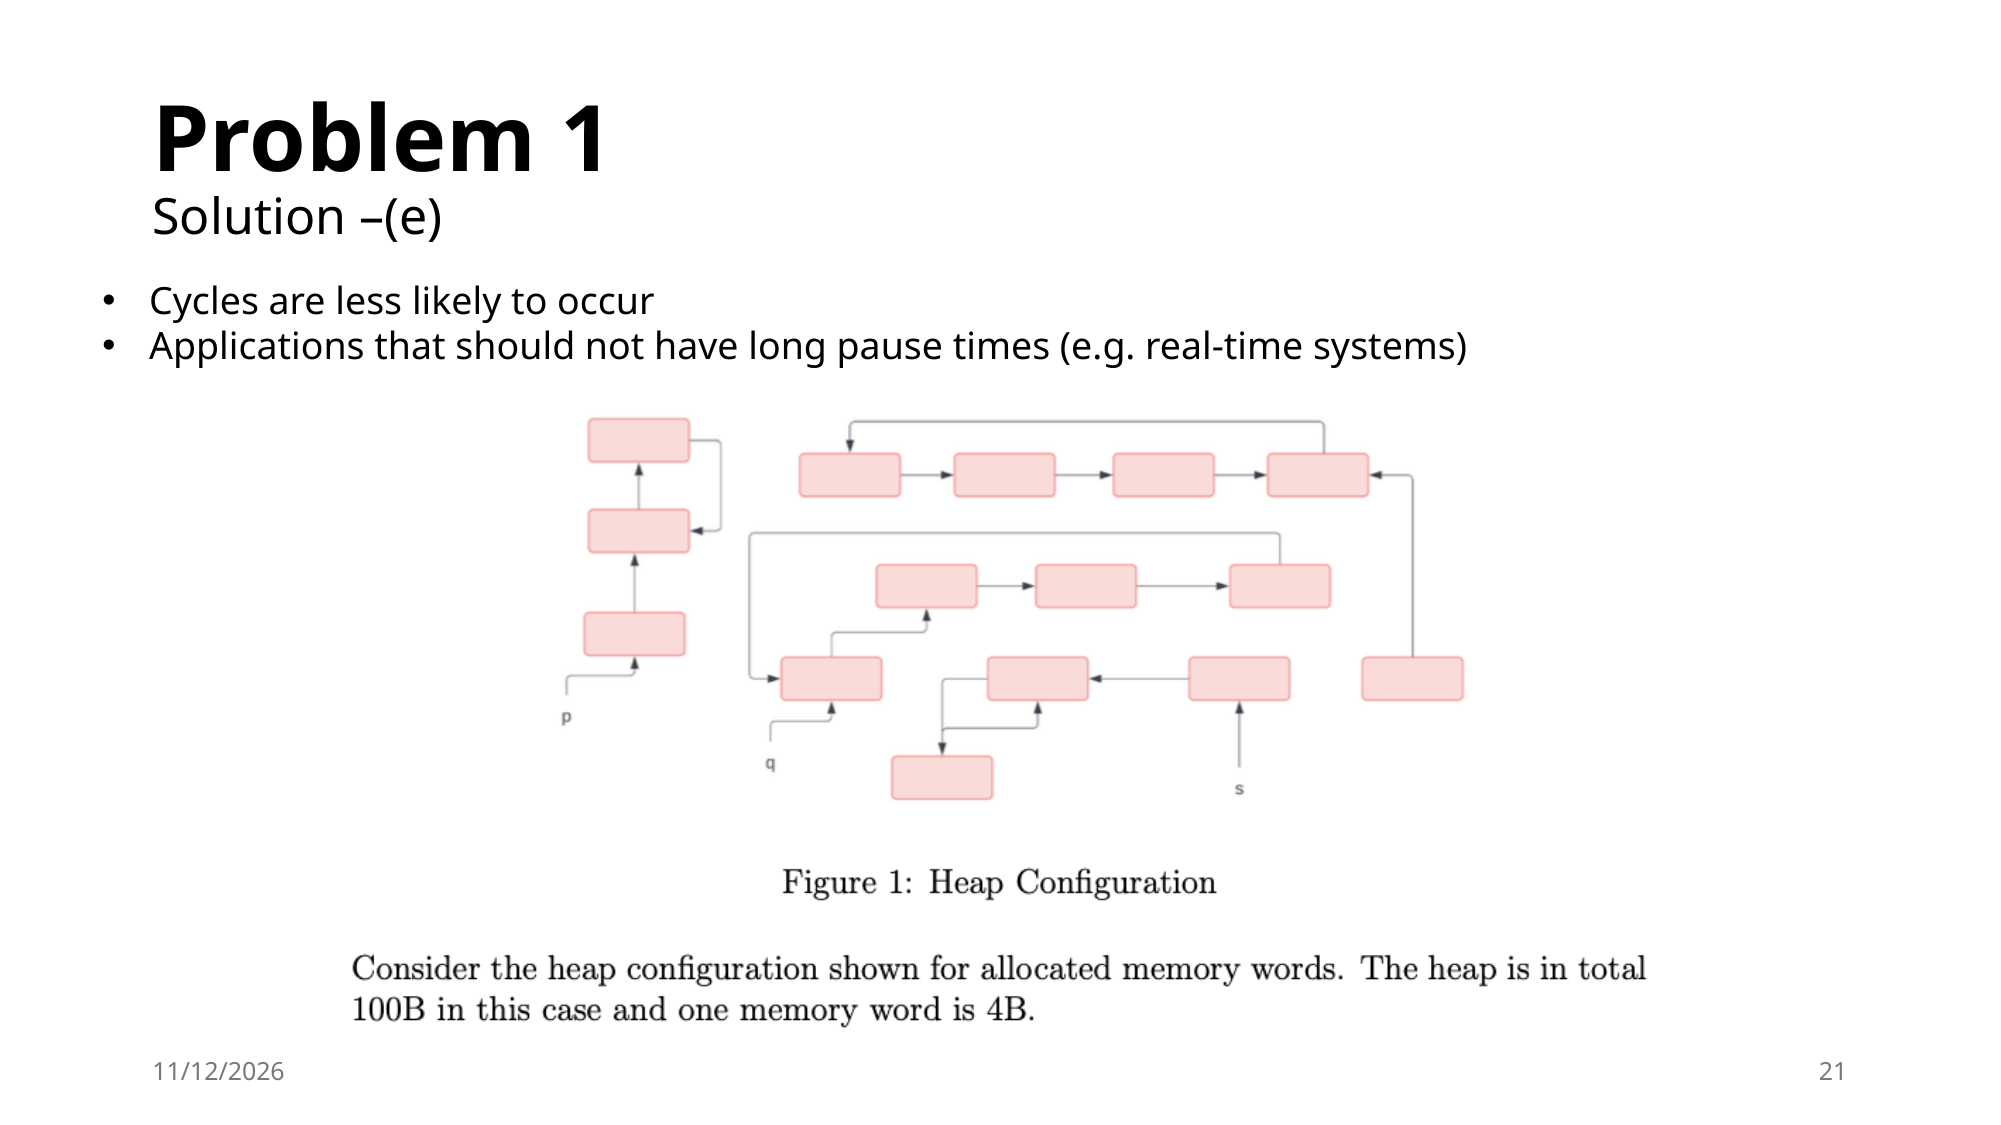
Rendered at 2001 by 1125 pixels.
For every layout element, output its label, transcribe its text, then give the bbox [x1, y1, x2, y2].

slide_number 21 [1412, 1042, 1863, 1103]
title Problem 1 Solution –(e) [137, 59, 1863, 278]
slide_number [137, 1042, 588, 1103]
picture [312, 381, 1688, 1044]
text_box Cycles are less likely to occur Applications that should not have long pause times (e.g. real-time systems) [87, 269, 1484, 375]
